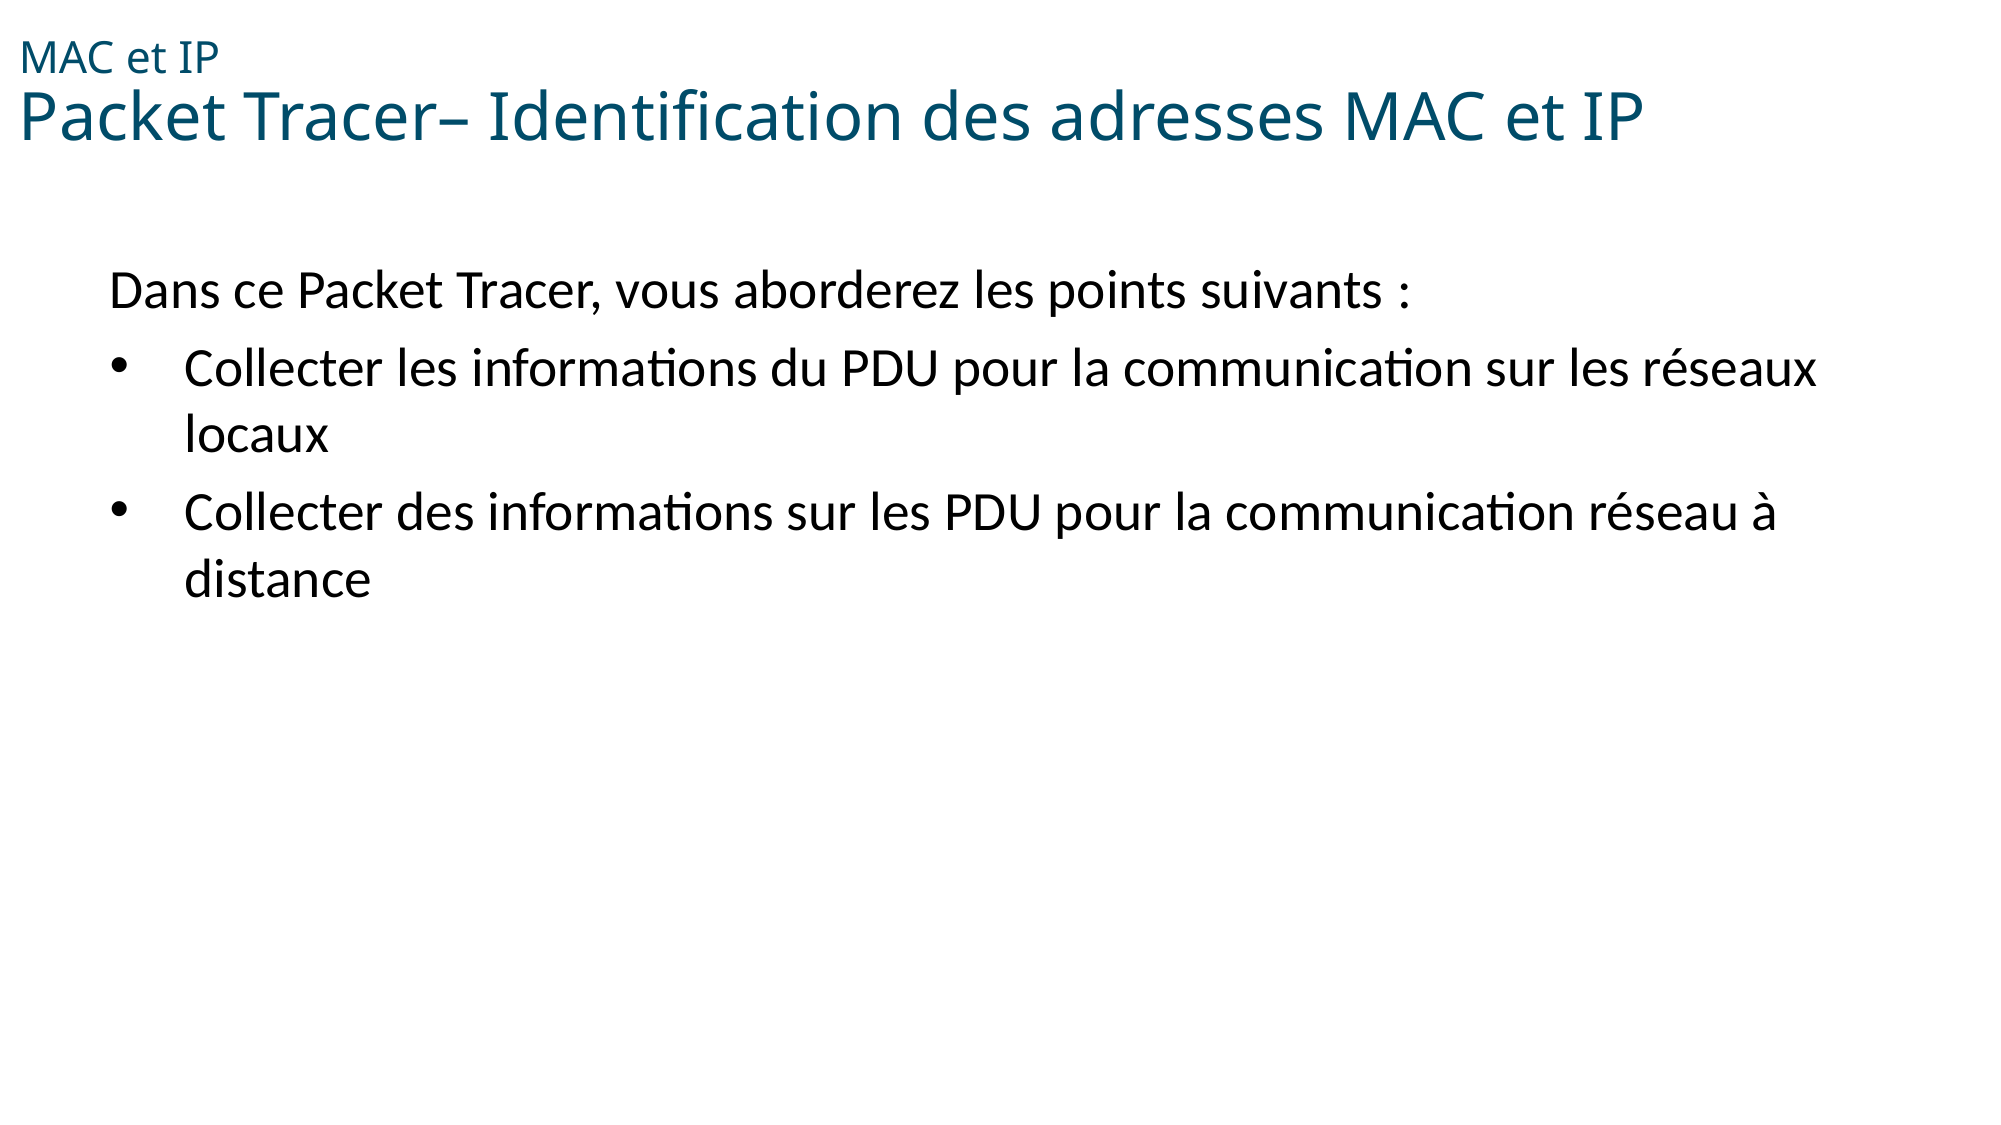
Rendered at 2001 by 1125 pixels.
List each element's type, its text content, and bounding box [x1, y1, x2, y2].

title MAC et IP Packet Tracer– Identification des adresses MAC et IP [3, 14, 1988, 175]
list Dans ce Packet Tracer, vous aborderez les points suivants : Collecter les informations du PDU pour la communication sur les réseaux locaux Collecter des informations sur les PDU pour la communication réseau à distance [94, 245, 1906, 918]
